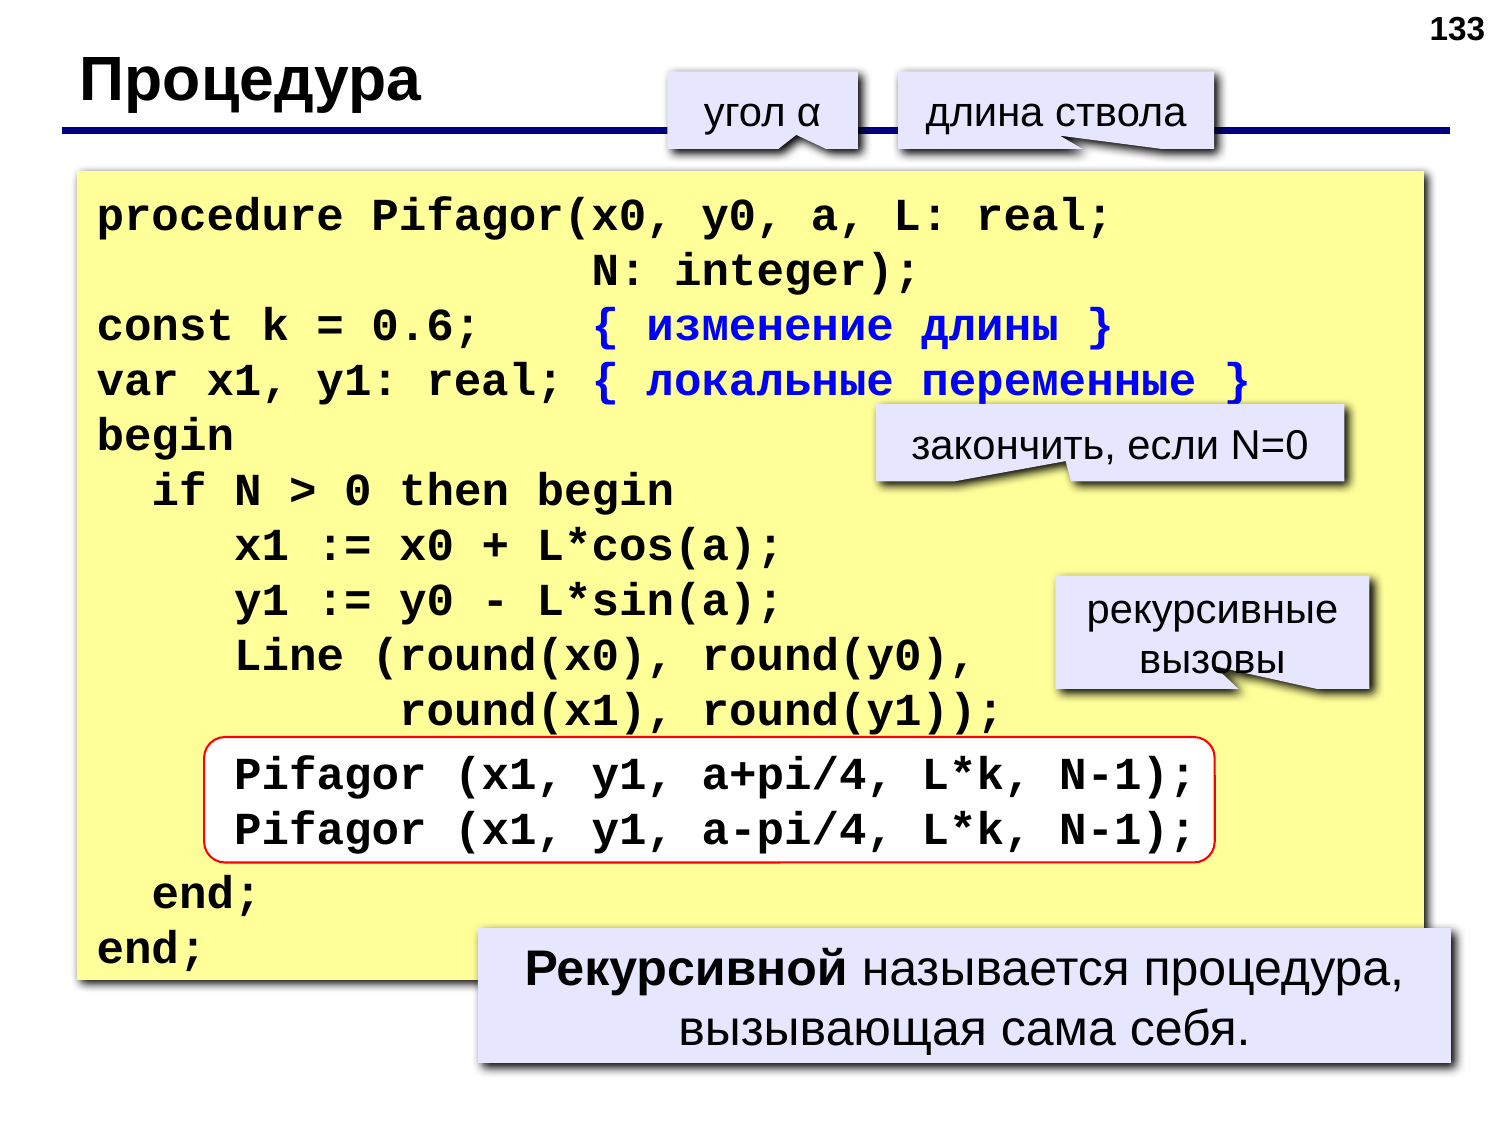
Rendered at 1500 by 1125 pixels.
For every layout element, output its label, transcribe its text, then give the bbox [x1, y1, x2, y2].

text_box Процедура [64, 30, 1401, 122]
text_box длина ствола [1077, 138, 1215, 149]
text_box длина ствола [898, 71, 1215, 129]
text_box угол α [667, 138, 793, 149]
text_box длина ствола [898, 138, 1083, 149]
text_box ‹#› [1149, 0, 1500, 79]
text_box Рекурсивной называется процедура, вызывающая сама себя. [477, 928, 1451, 1063]
text_box procedure Pifagor(x0, y0, a, L: real; N: integer); const k = 0.6; { изменение длины } var x1, y1: real; { локальные переменные } begin if N > 0 then begin x1 := x0 + L*cos(a); y1 := y0 - L*sin(a); Line (round(x0), round(y0), round(x1), round(y1)); Pifagor (x1, y1, a+pi/4, L*k, N-1); Pifagor (x1, y1, a-pi/4, L*k, N-1); end; end; [81, 177, 1377, 984]
text_box угол α [667, 71, 858, 129]
text_box [76, 171, 1424, 980]
text_box закончить, если N=0 [875, 403, 1345, 482]
text_box рекурсивные вызовы [1055, 575, 1370, 689]
text_box угол α [802, 138, 858, 149]
